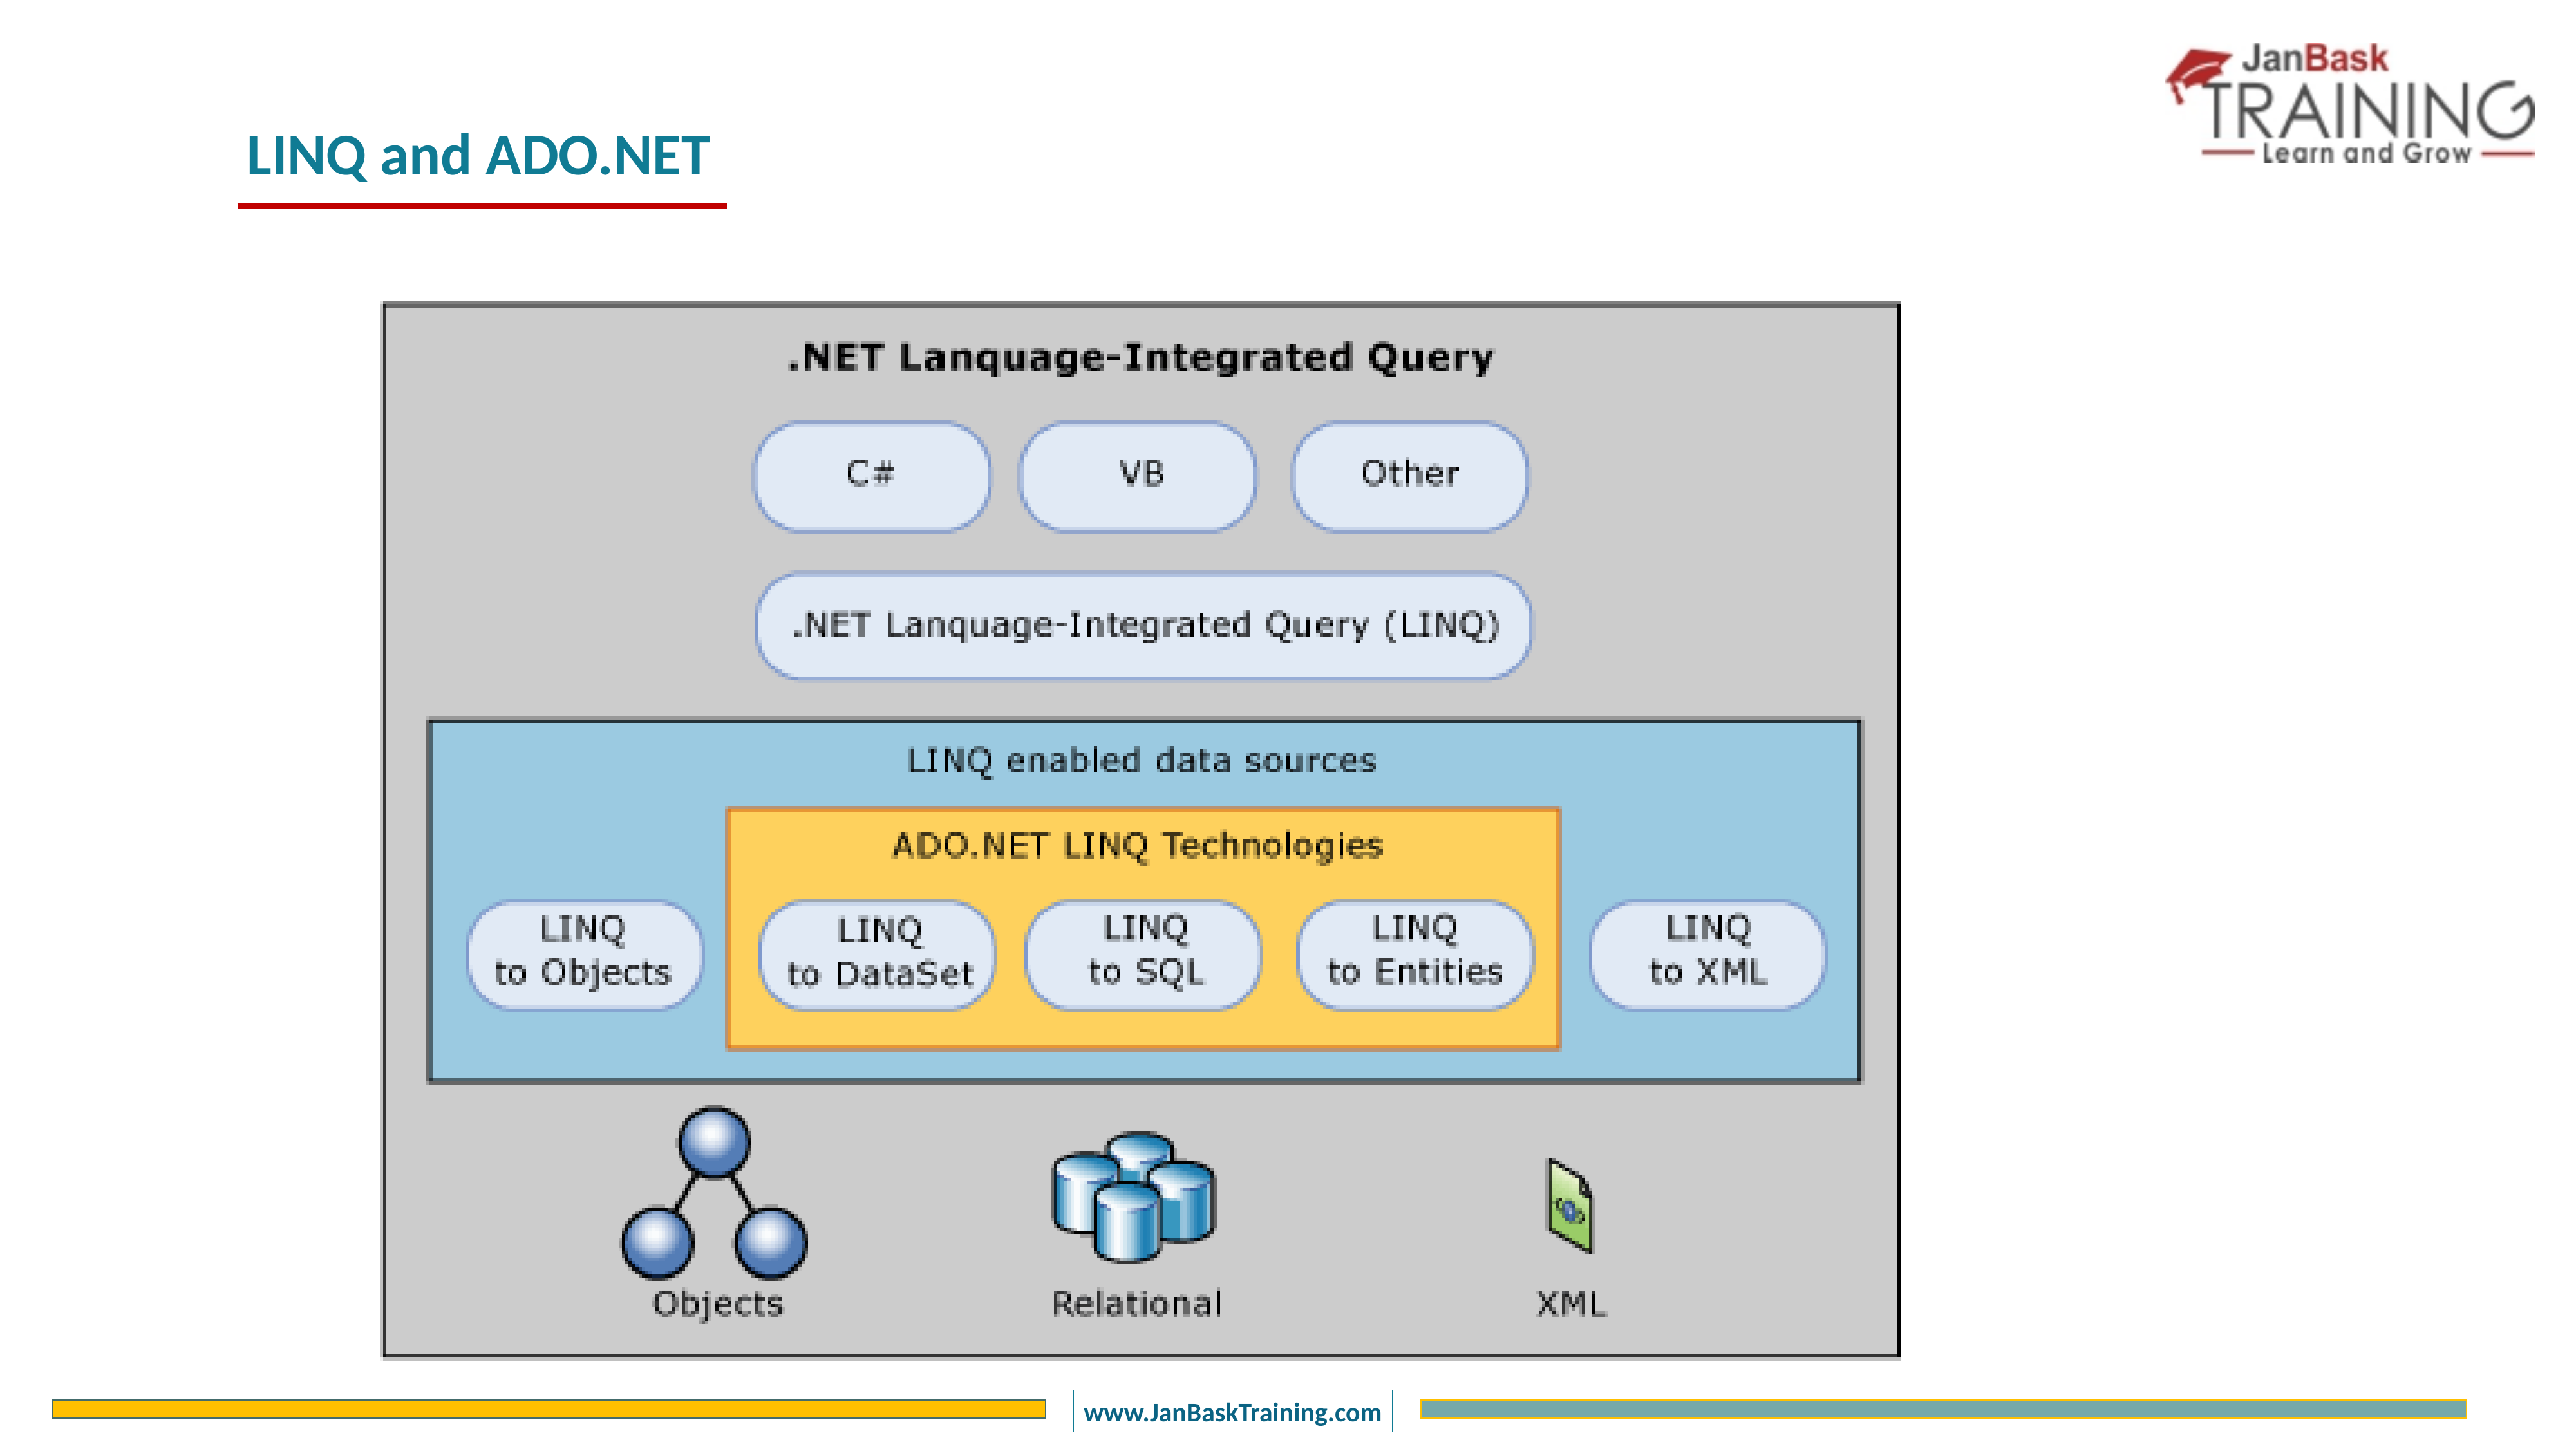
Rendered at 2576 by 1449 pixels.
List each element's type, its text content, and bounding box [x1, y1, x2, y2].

picture [2165, 43, 2535, 163]
text_box LINQ and ADO.NET [237, 111, 2044, 302]
picture [379, 301, 1901, 1361]
